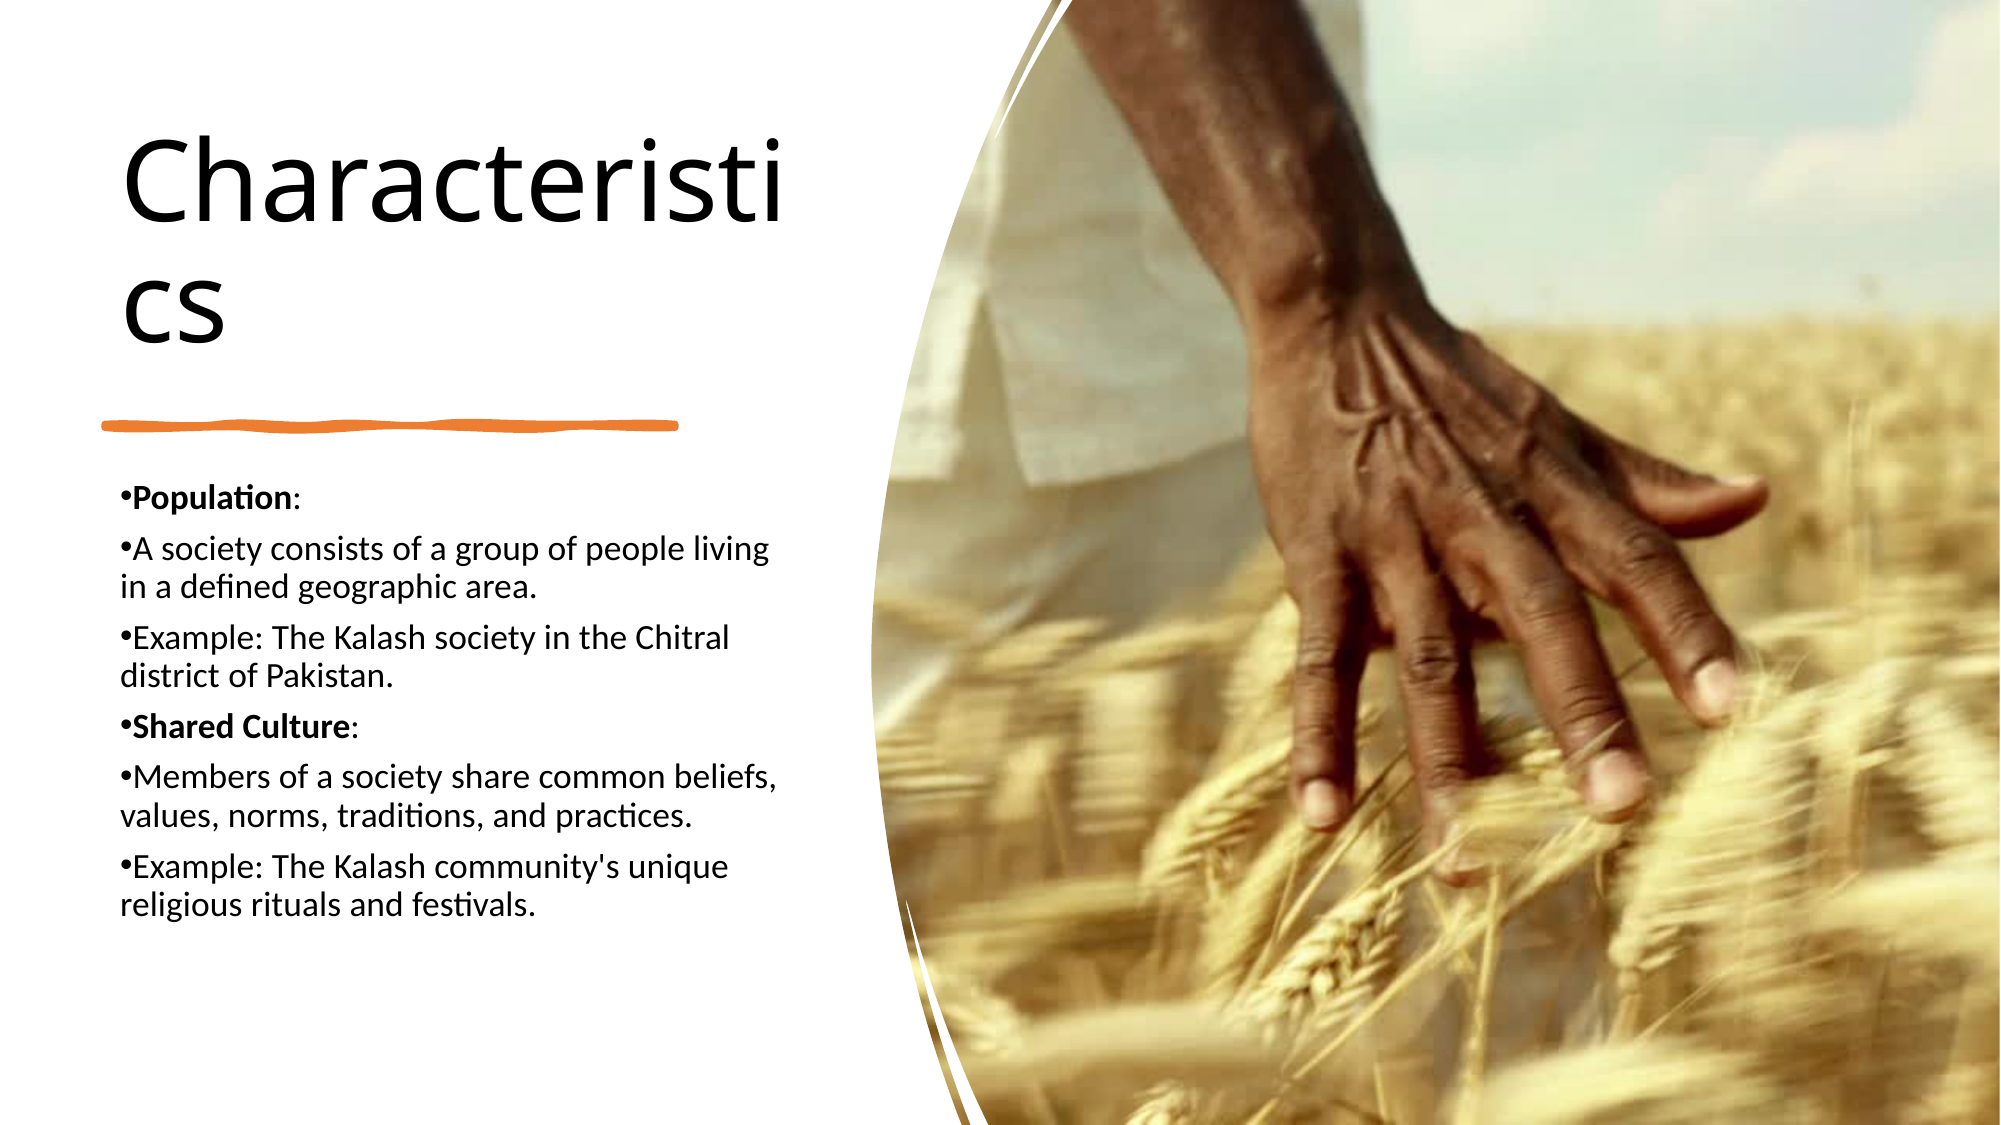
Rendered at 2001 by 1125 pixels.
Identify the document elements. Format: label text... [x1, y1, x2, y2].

text_box [0, 0, 871, 1125]
text_box [103, 421, 676, 431]
picture [871, 0, 2000, 1125]
text_box Population: A society consists of a group of people living in a defined geographic area. Example: The Kalash society in the Chitral district of Pakistan. Shared Culture: Members of a society share common beliefs, values, norms, traditions, and practices. Example: The Kalash community's unique religious rituals and festivals. [104, 471, 802, 1016]
title Characteristics [105, 53, 822, 375]
